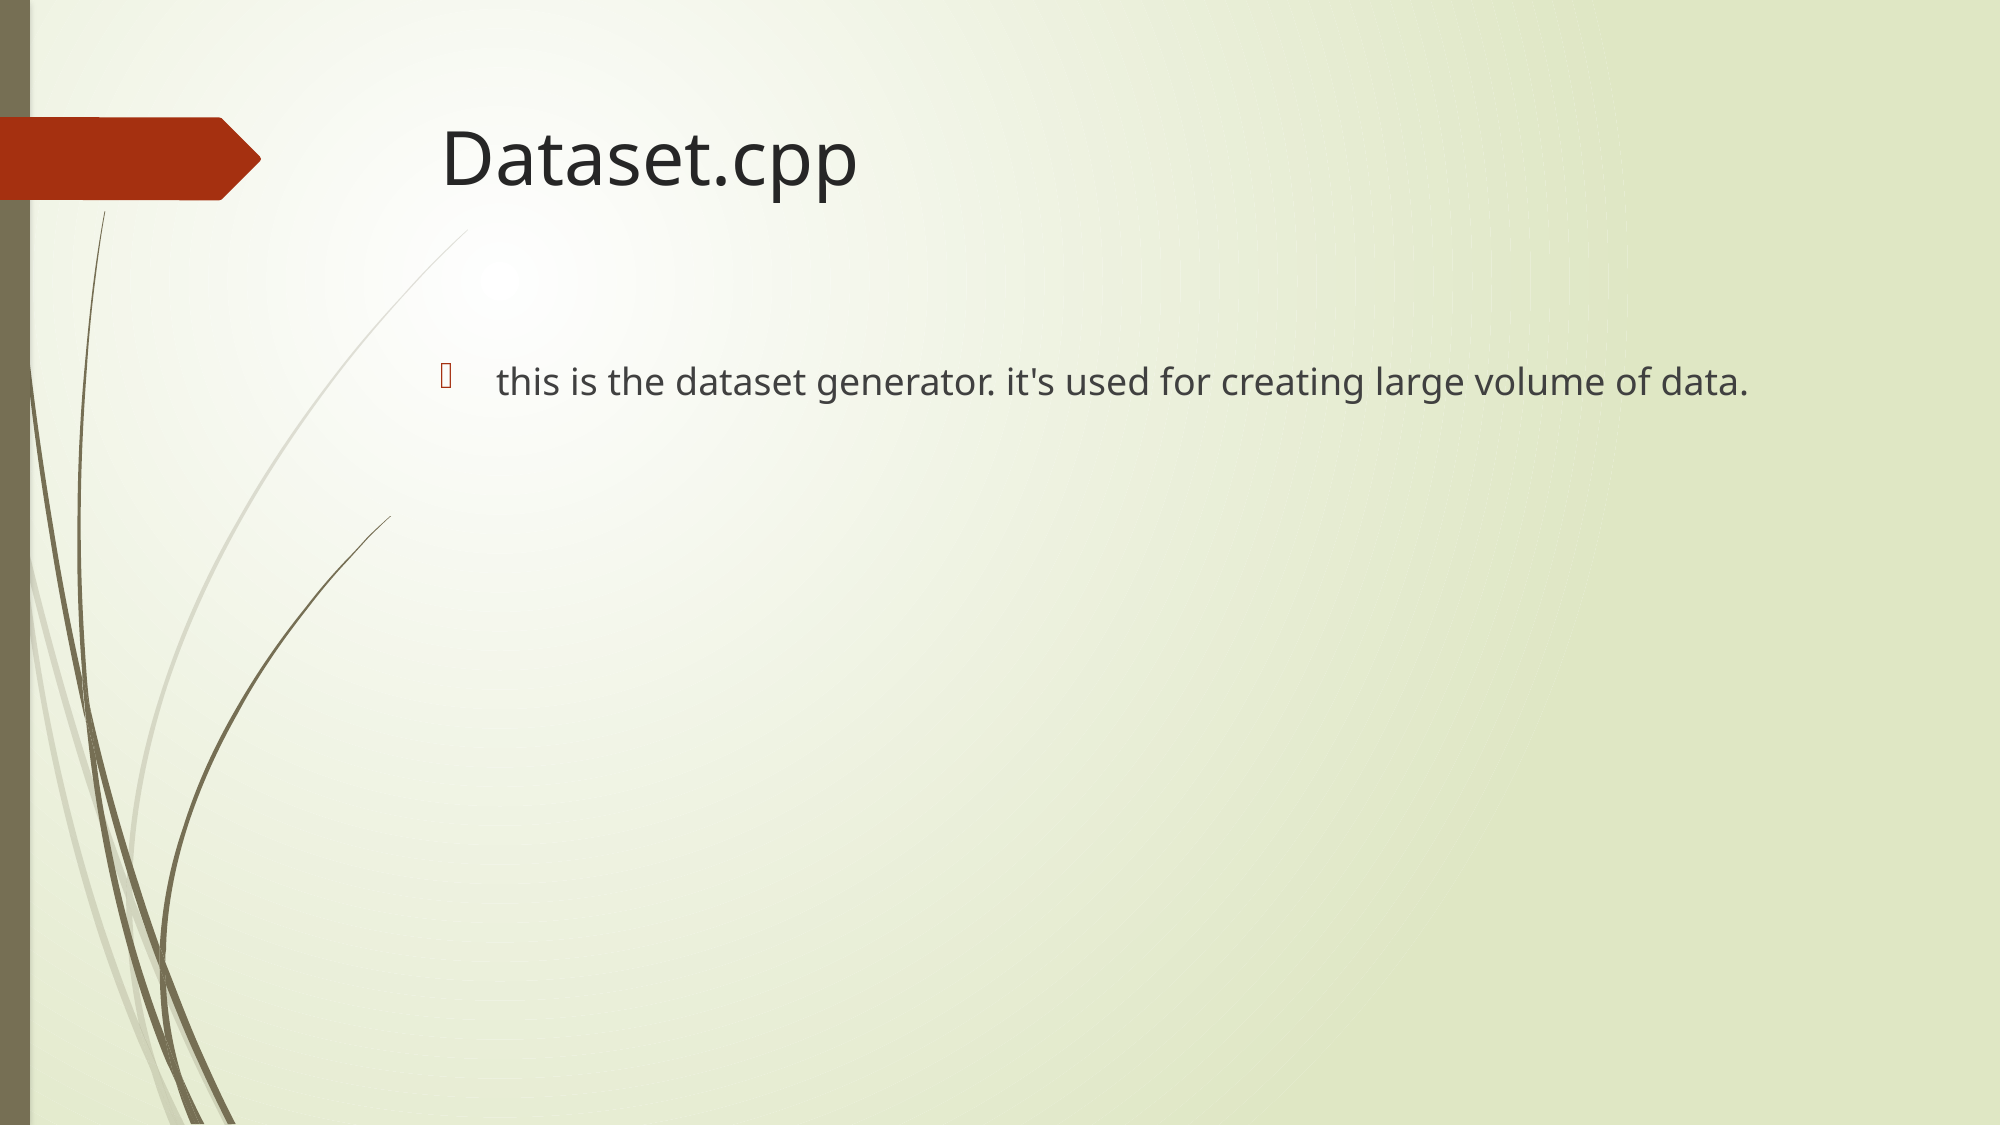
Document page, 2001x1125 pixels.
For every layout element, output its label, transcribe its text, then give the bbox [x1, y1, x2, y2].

list this is the dataset generator. it's used for creating large volume of data. [424, 350, 1888, 970]
title Dataset.cpp [425, 102, 1888, 313]
